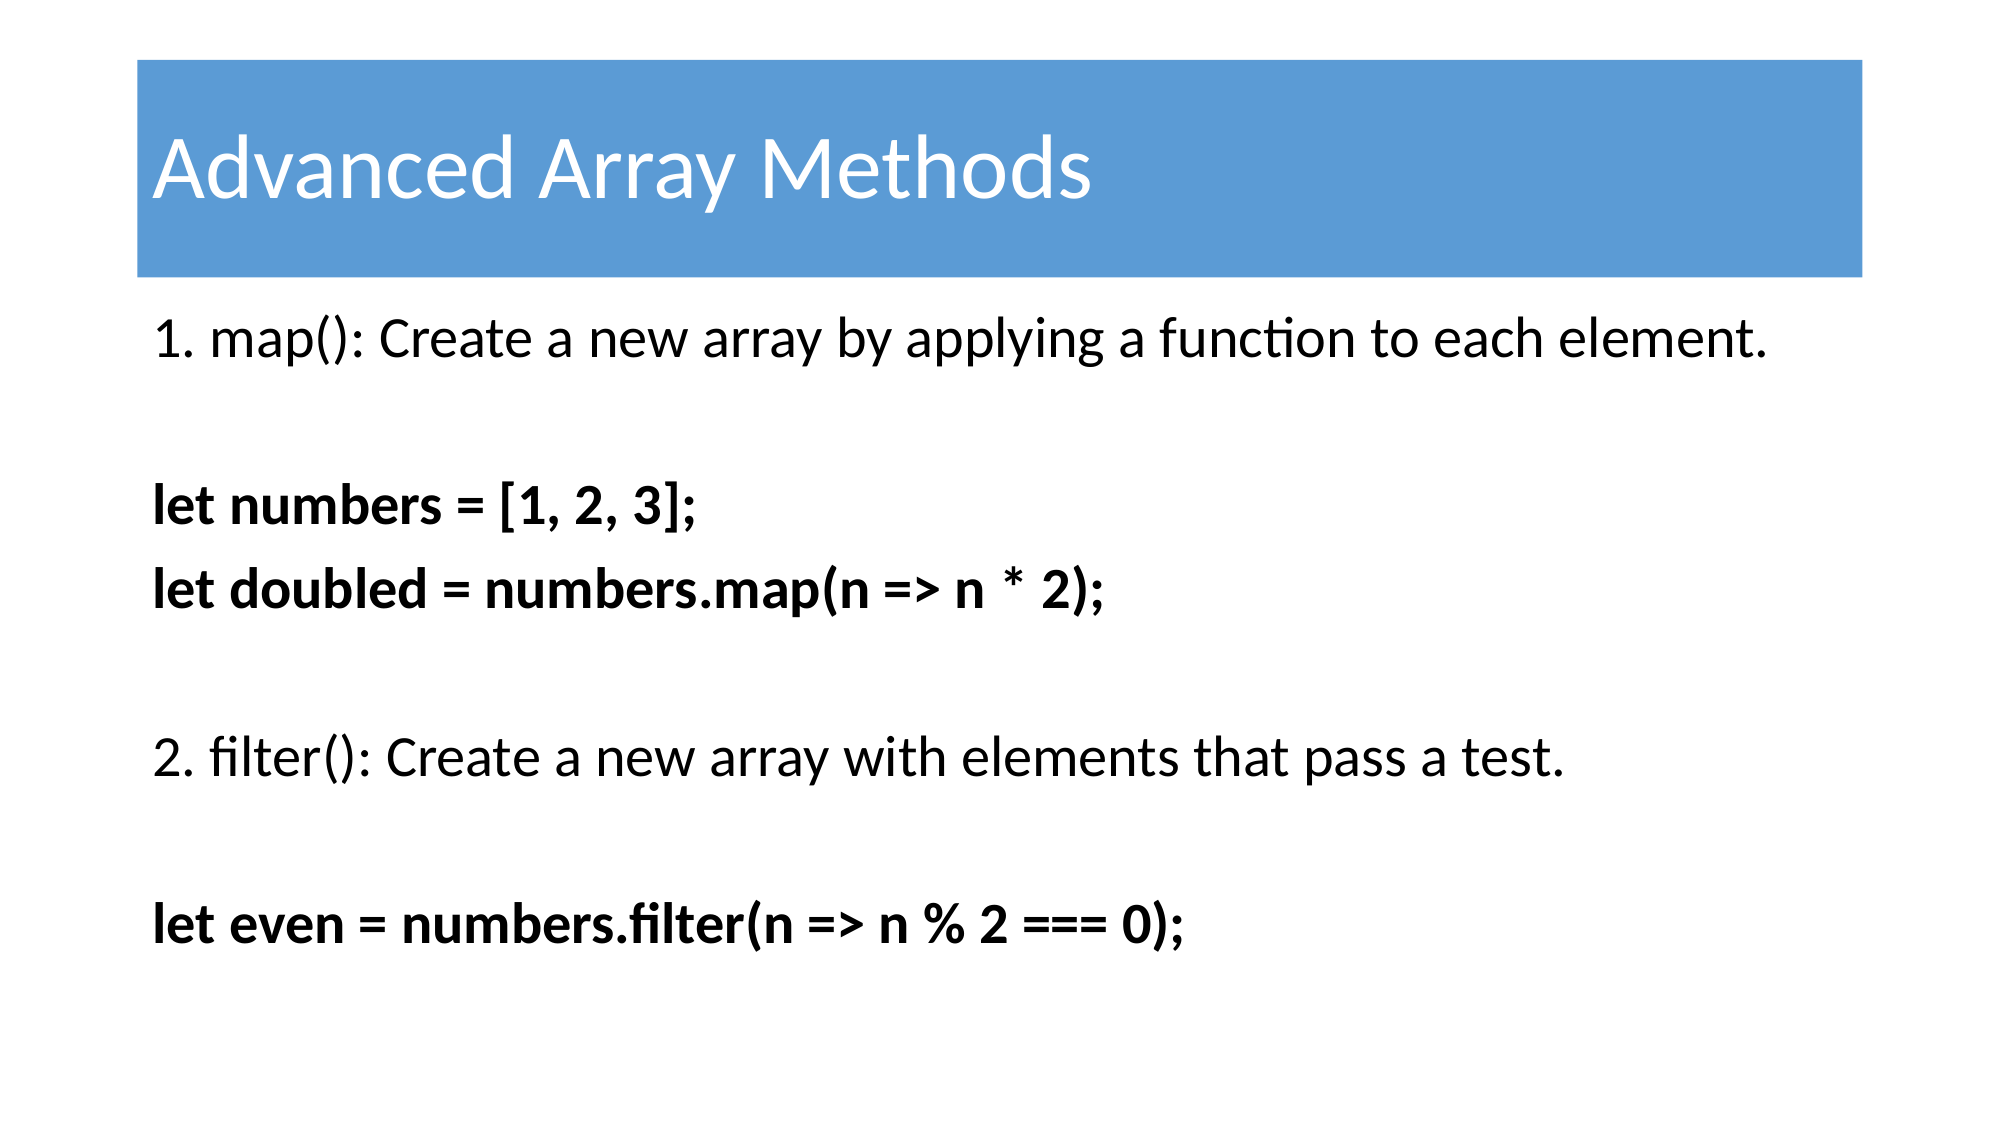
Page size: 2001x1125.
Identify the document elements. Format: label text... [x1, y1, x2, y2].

list 1. map(): Create a new array by applying a function to each element. let numbers = [1, 2, 3]; let doubled = numbers.map(n => n * 2); 2. filter(): Create a new array with elements that pass a test. let even = numbers.filter(n => n % 2 === 0); [137, 299, 1863, 1014]
title Advanced Array Methods [137, 59, 1863, 278]
